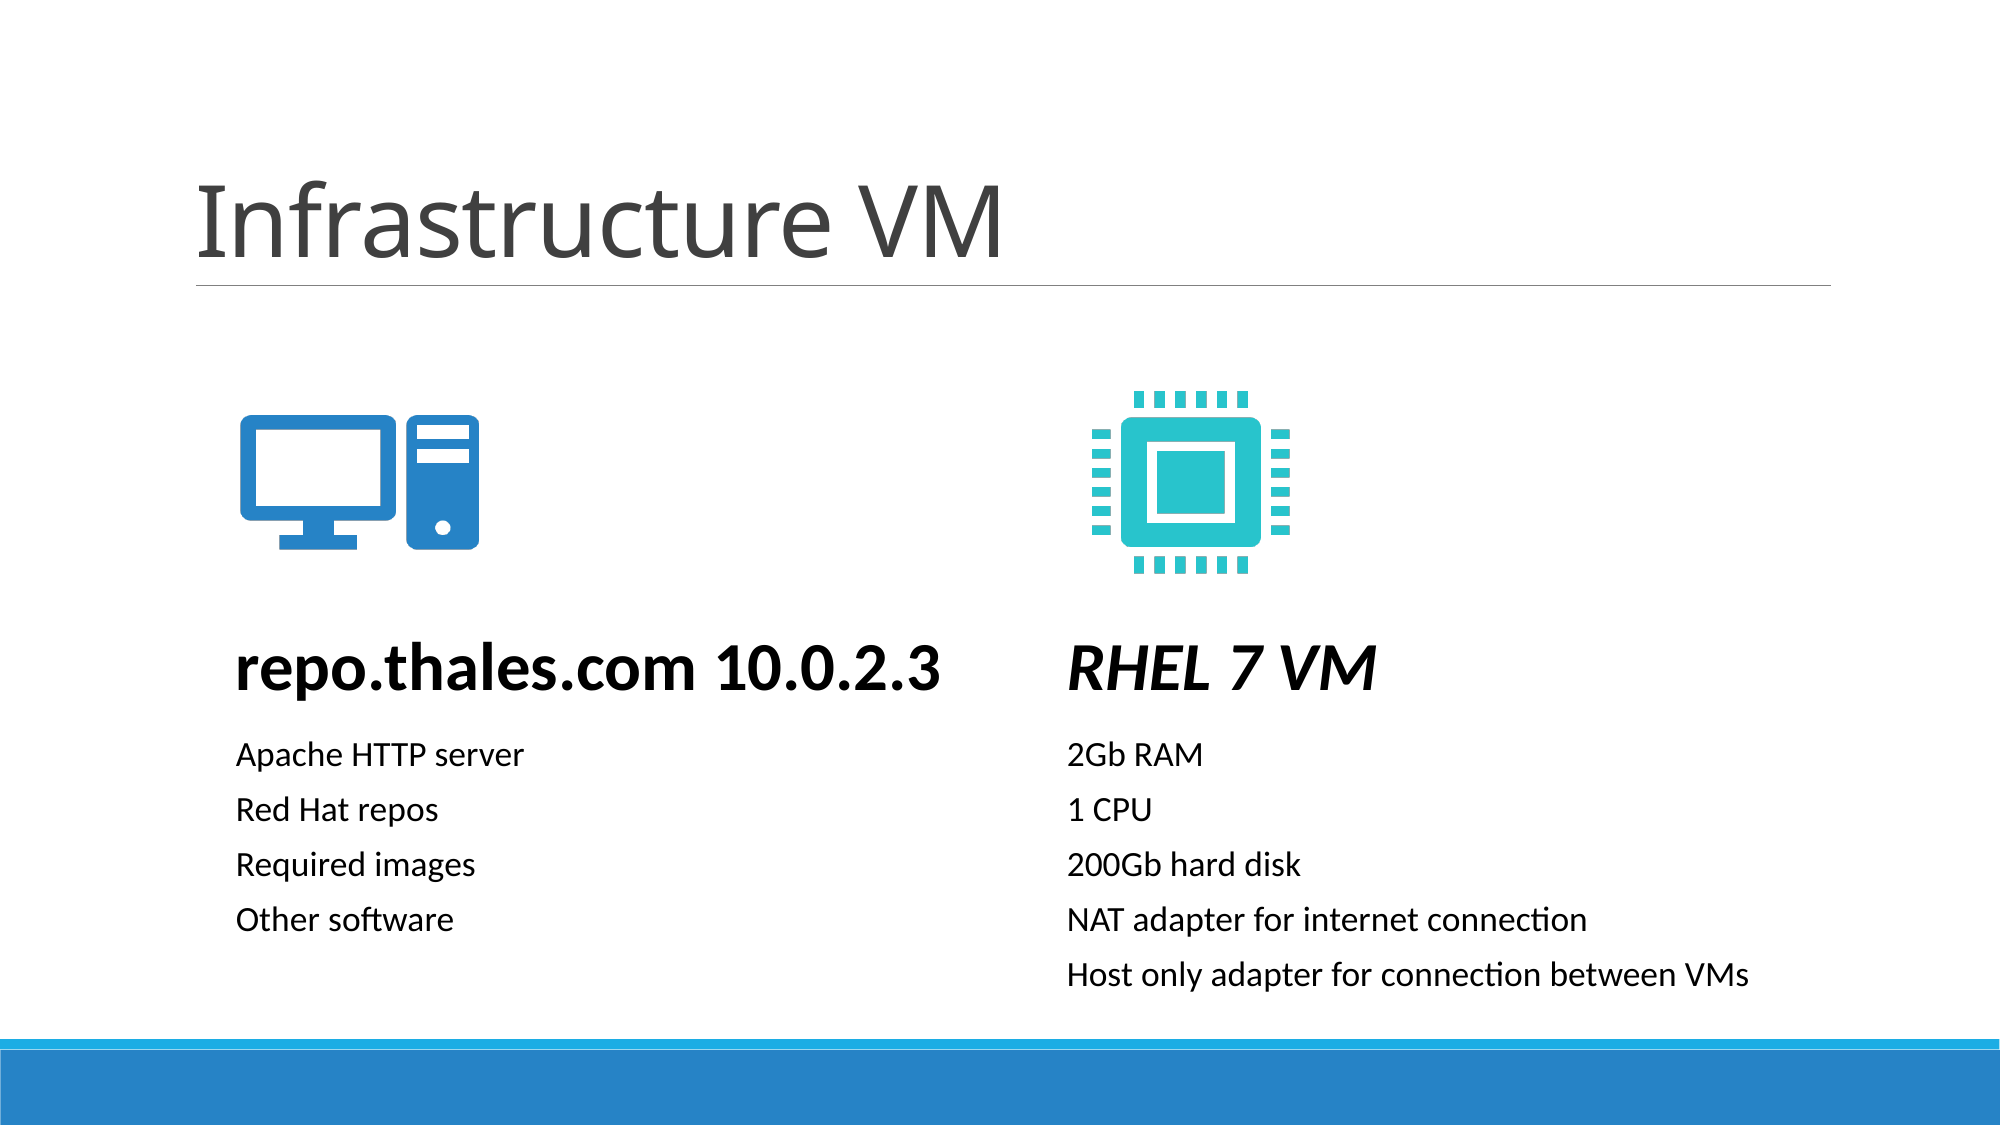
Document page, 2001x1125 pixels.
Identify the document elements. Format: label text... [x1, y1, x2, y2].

title Infrastructure VM [180, 47, 1830, 285]
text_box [179, 343, 1831, 966]
